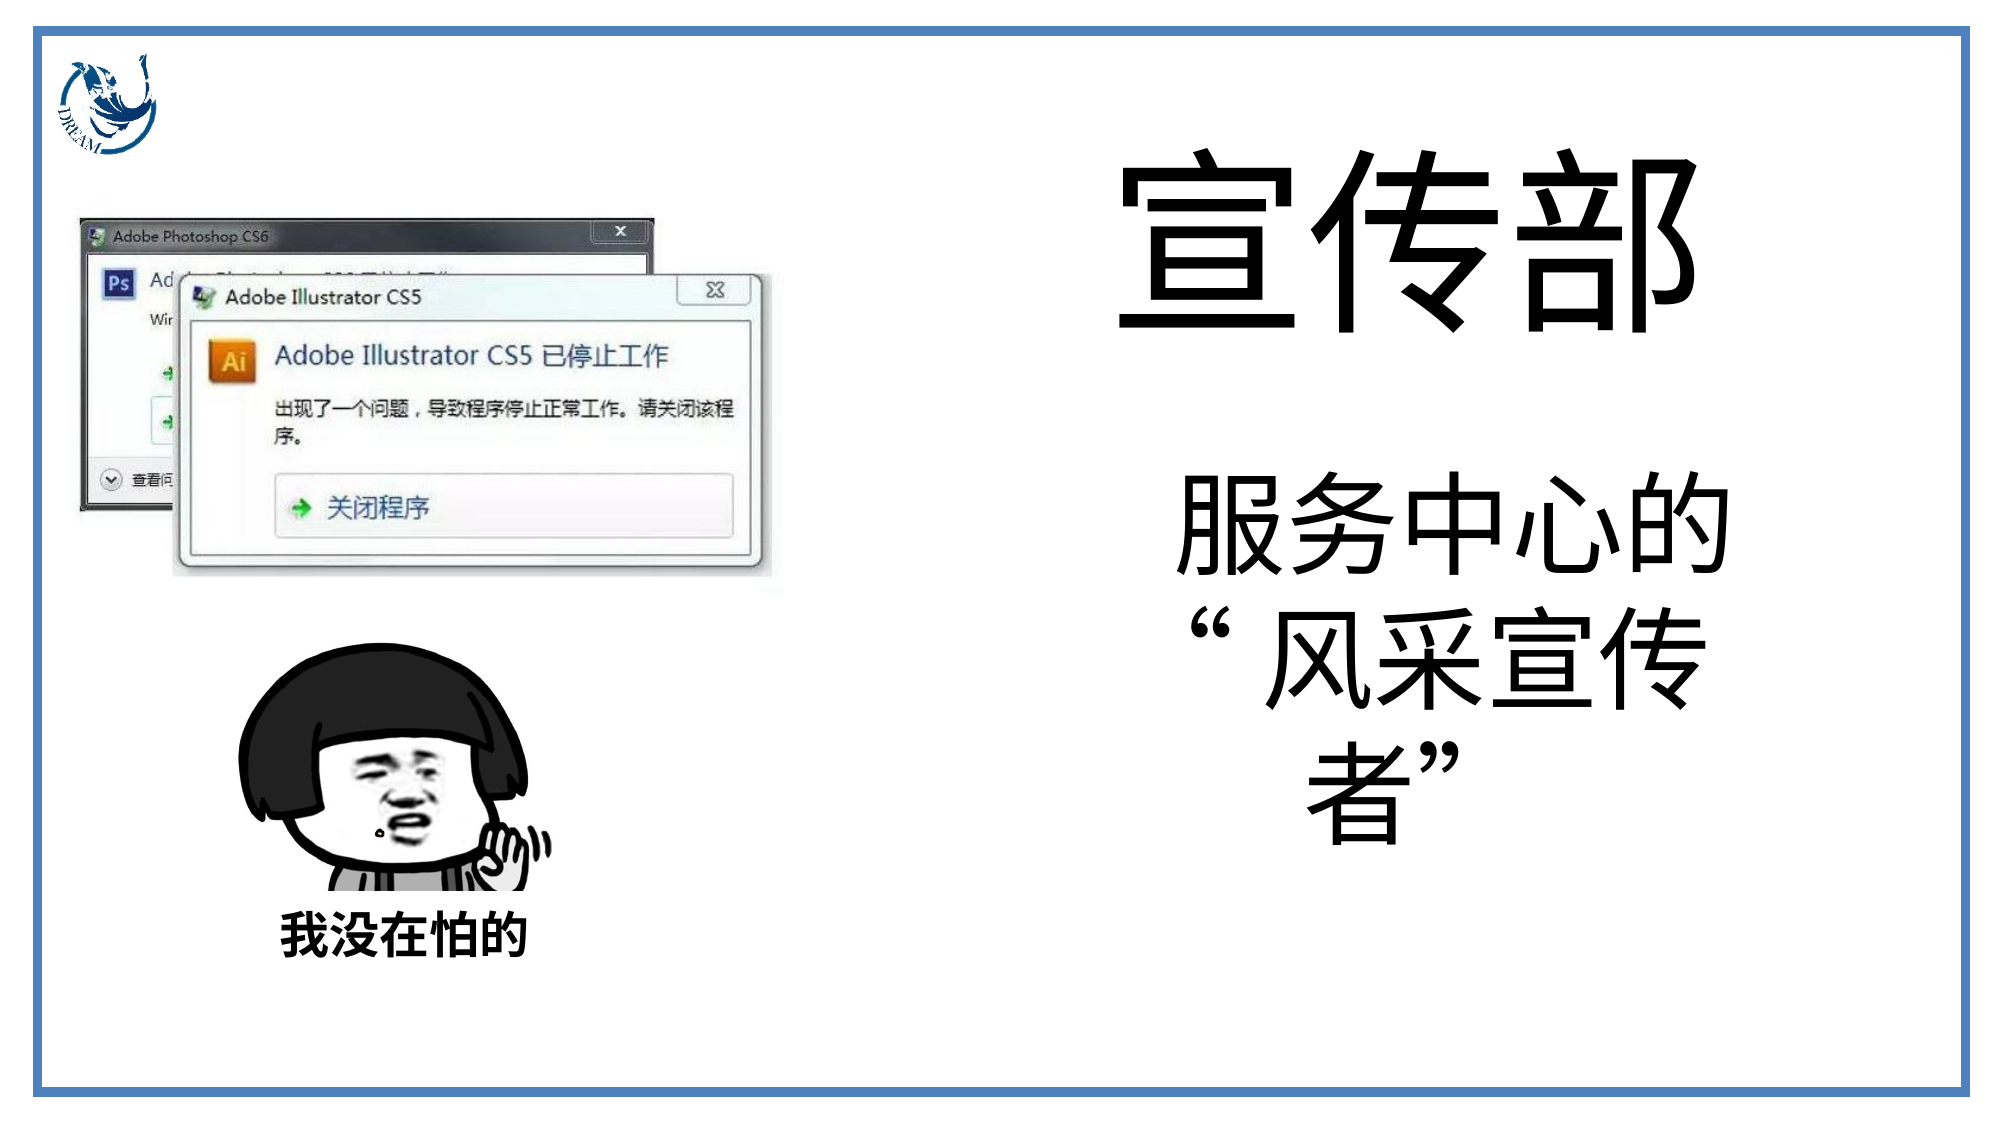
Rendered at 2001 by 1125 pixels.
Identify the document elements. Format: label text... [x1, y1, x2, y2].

text_box 宣传部 [1092, 109, 1741, 365]
picture [55, 53, 784, 896]
text_box [36, 30, 1966, 1093]
text_box 我没在怕的 [264, 896, 547, 972]
text_box 服务中心的 “风采宣传者” [1052, 446, 1781, 867]
